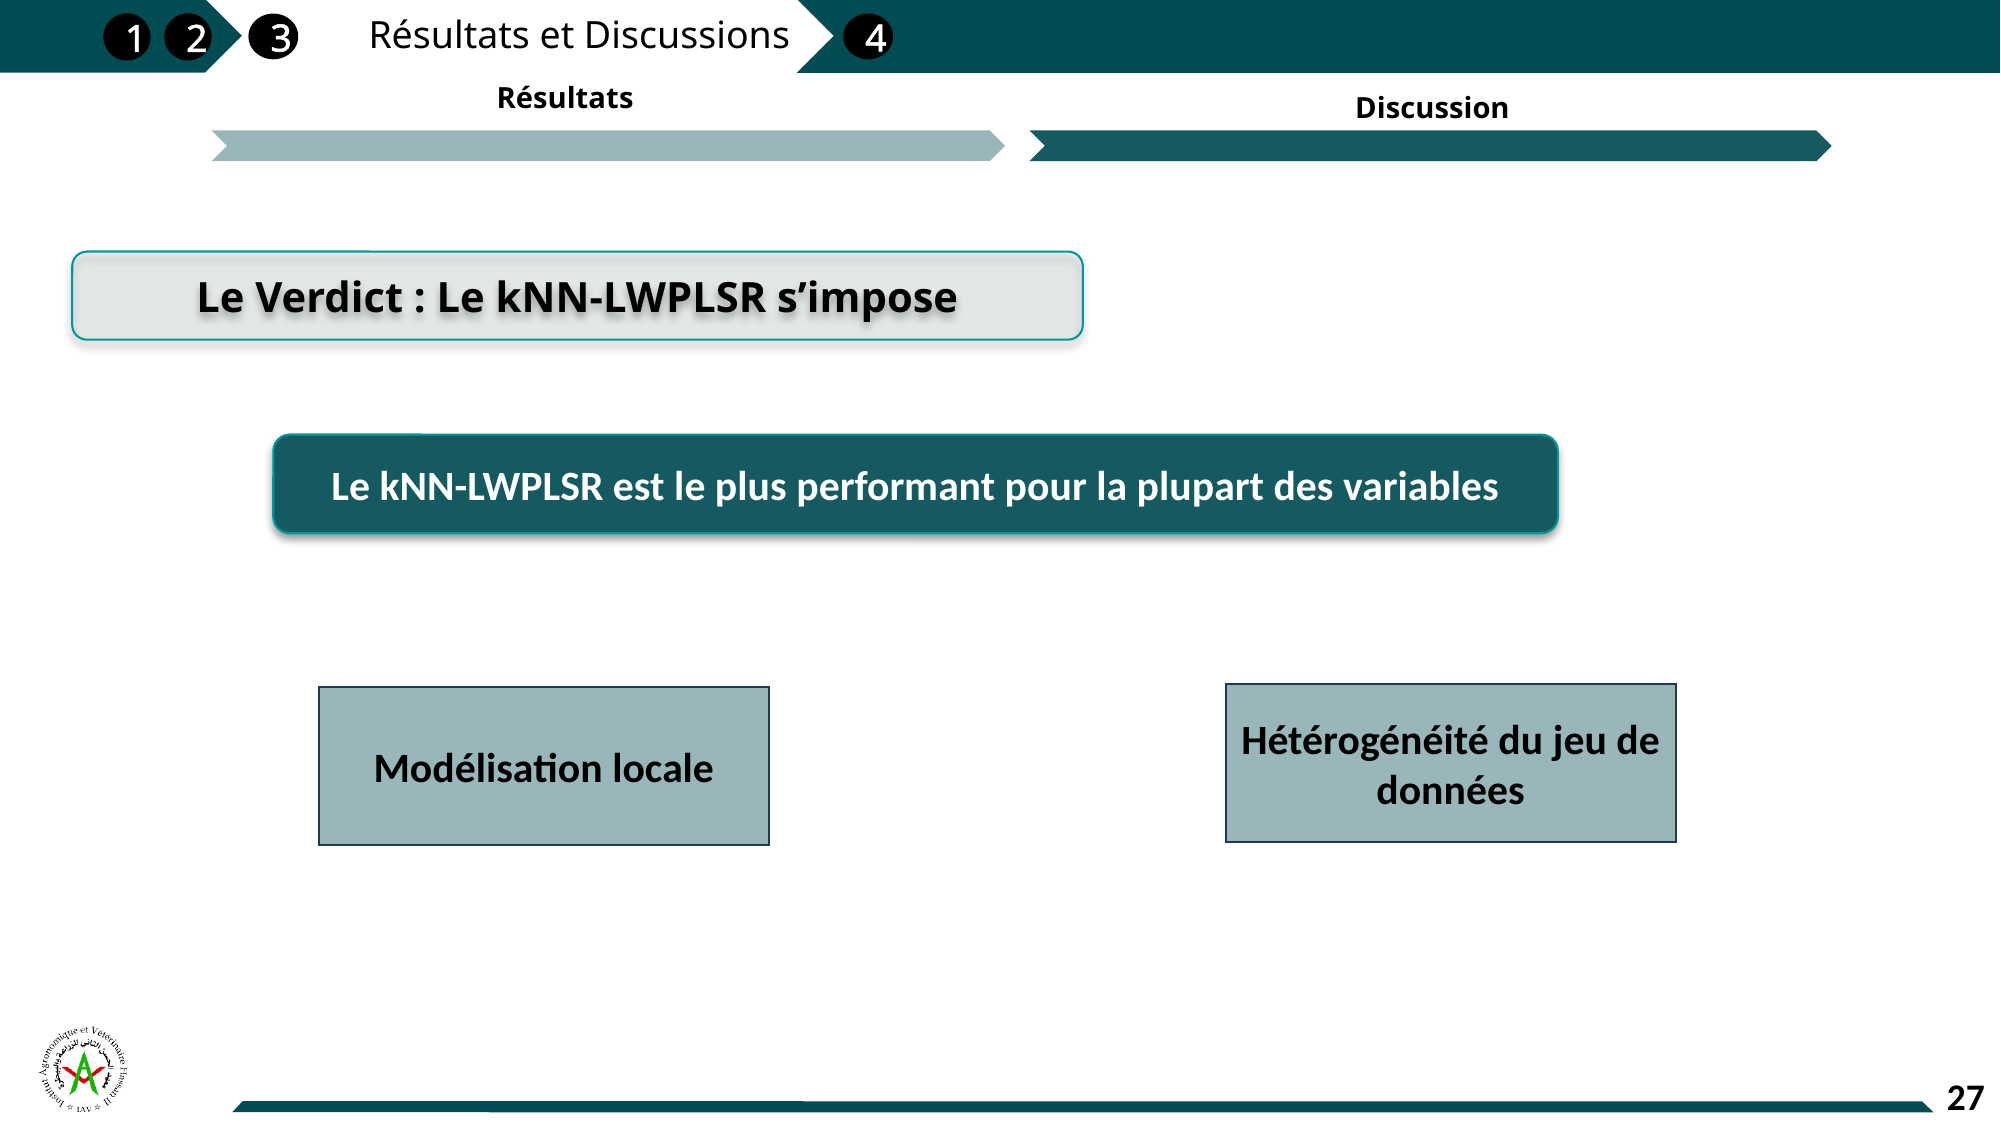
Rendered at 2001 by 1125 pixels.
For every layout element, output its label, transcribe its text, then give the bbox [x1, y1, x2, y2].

text_box 2 [163, 12, 213, 62]
text_box [0, 0, 242, 73]
text_box Modélisation locale [318, 686, 770, 846]
text_box Le kNN-LWPLSR est le plus performant pour la plupart des variables [272, 433, 1559, 535]
text_box Discussion [1100, 81, 1765, 129]
text_box 4 [842, 12, 895, 61]
text_box Résultats et Discussions [353, 4, 990, 64]
text_box 1 [102, 12, 152, 62]
text_box [232, 1101, 1934, 1113]
slide_number 27 [1549, 1065, 2000, 1125]
text_box [209, 129, 1007, 163]
text_box 3 [247, 12, 300, 61]
picture [39, 1026, 128, 1112]
text_box Le Verdict : Le kNN-LWPLSR s’impose [71, 250, 1084, 341]
text_box [1027, 129, 1834, 163]
text_box Résultats [480, 71, 650, 122]
text_box Hétérogénéité du jeu de données [1225, 683, 1677, 843]
text_box [796, 0, 2000, 73]
